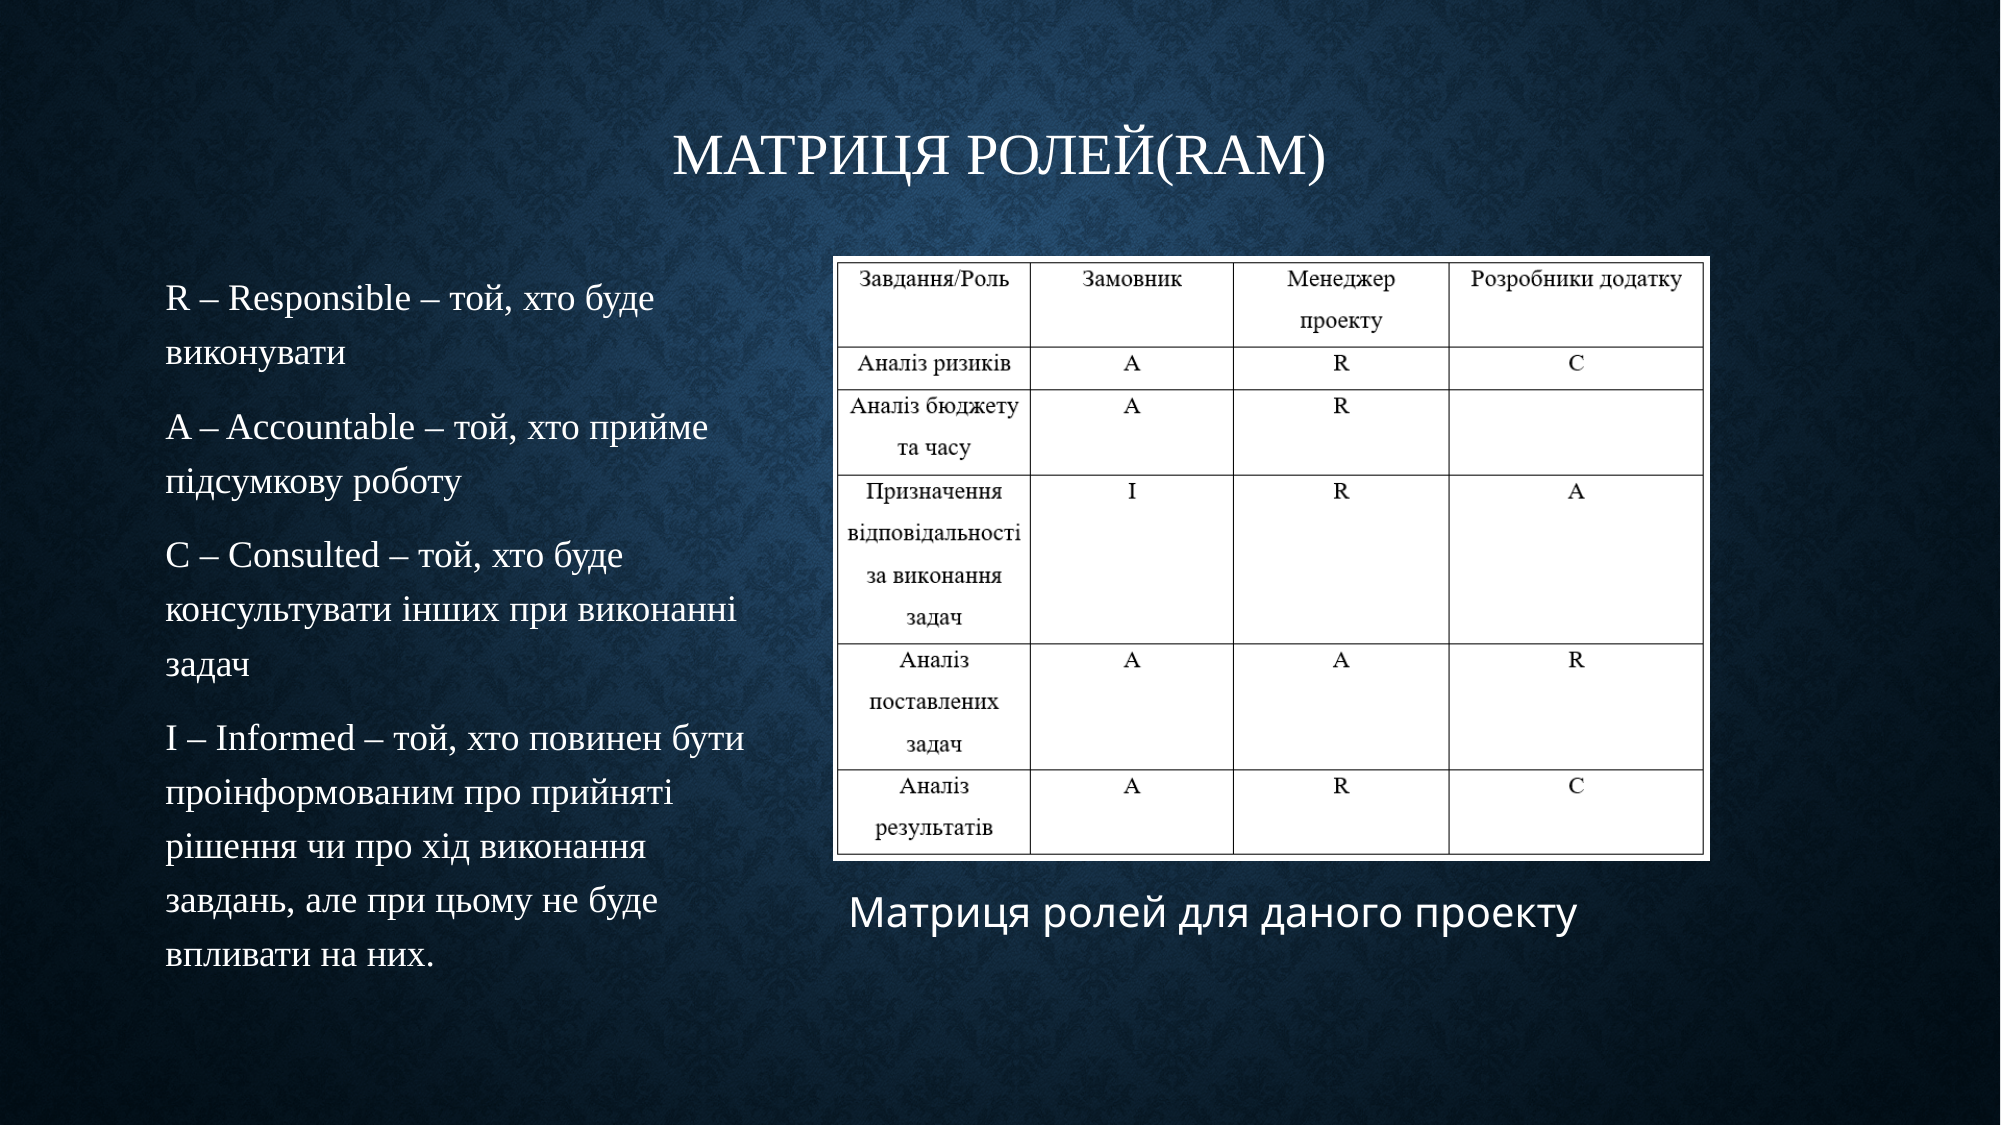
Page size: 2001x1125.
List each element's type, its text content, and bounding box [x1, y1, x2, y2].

title Матриця ролей(RAM) [150, 99, 1849, 196]
picture [832, 255, 1710, 862]
list R – Responsible – той, хто буде виконувати A – Accountable – той, хто прийме підсумкову роботу C – Consulted – той, хто буде консультувати інших при виконанні задач I – Informed – той, хто повинен бути проінформованим про прийняті рішення чи про хід виконання завдань, але при цьому не буде впливати на них. [150, 256, 796, 996]
list Матриця ролей для даного проекту [833, 860, 1849, 950]
